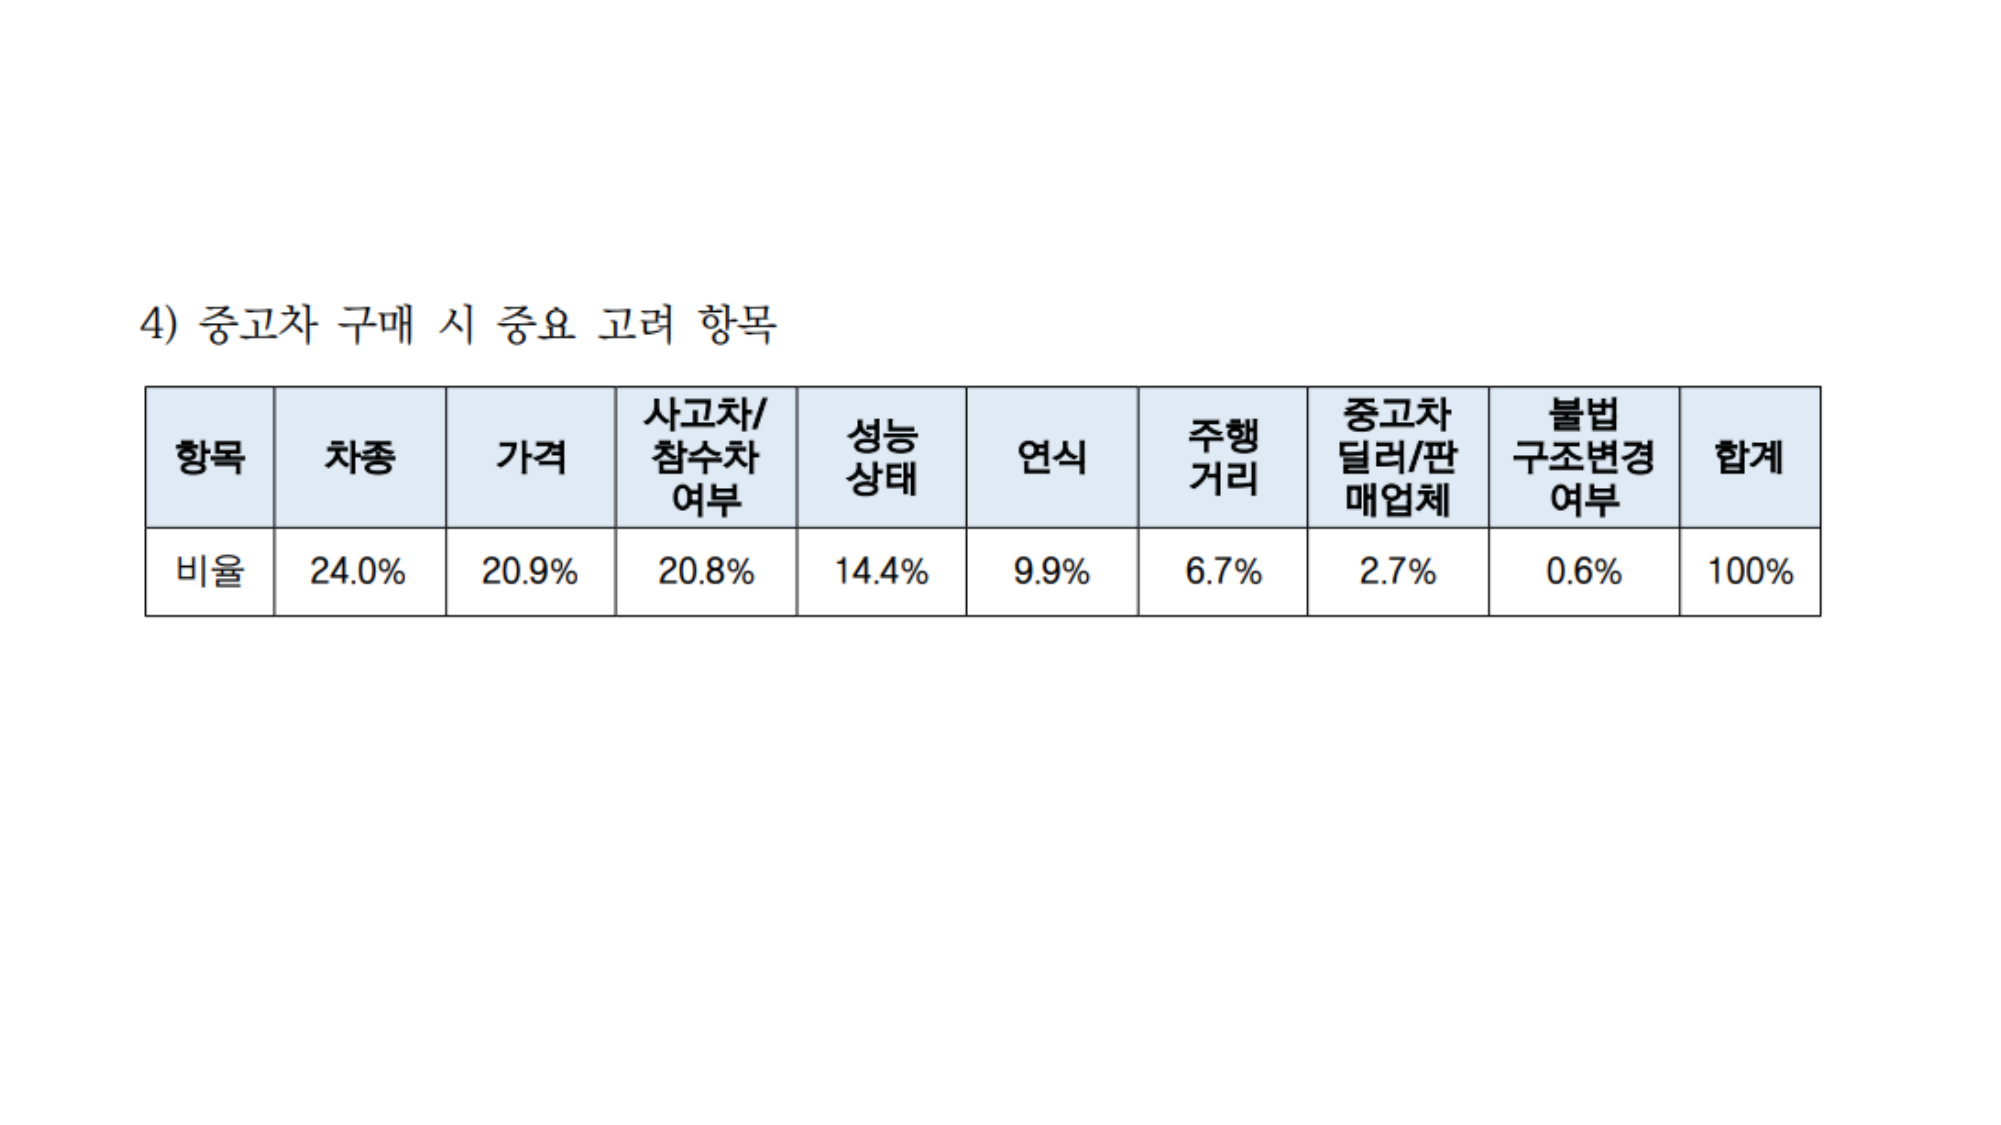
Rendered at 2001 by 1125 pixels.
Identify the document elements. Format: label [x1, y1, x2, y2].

picture [67, 277, 1933, 677]
